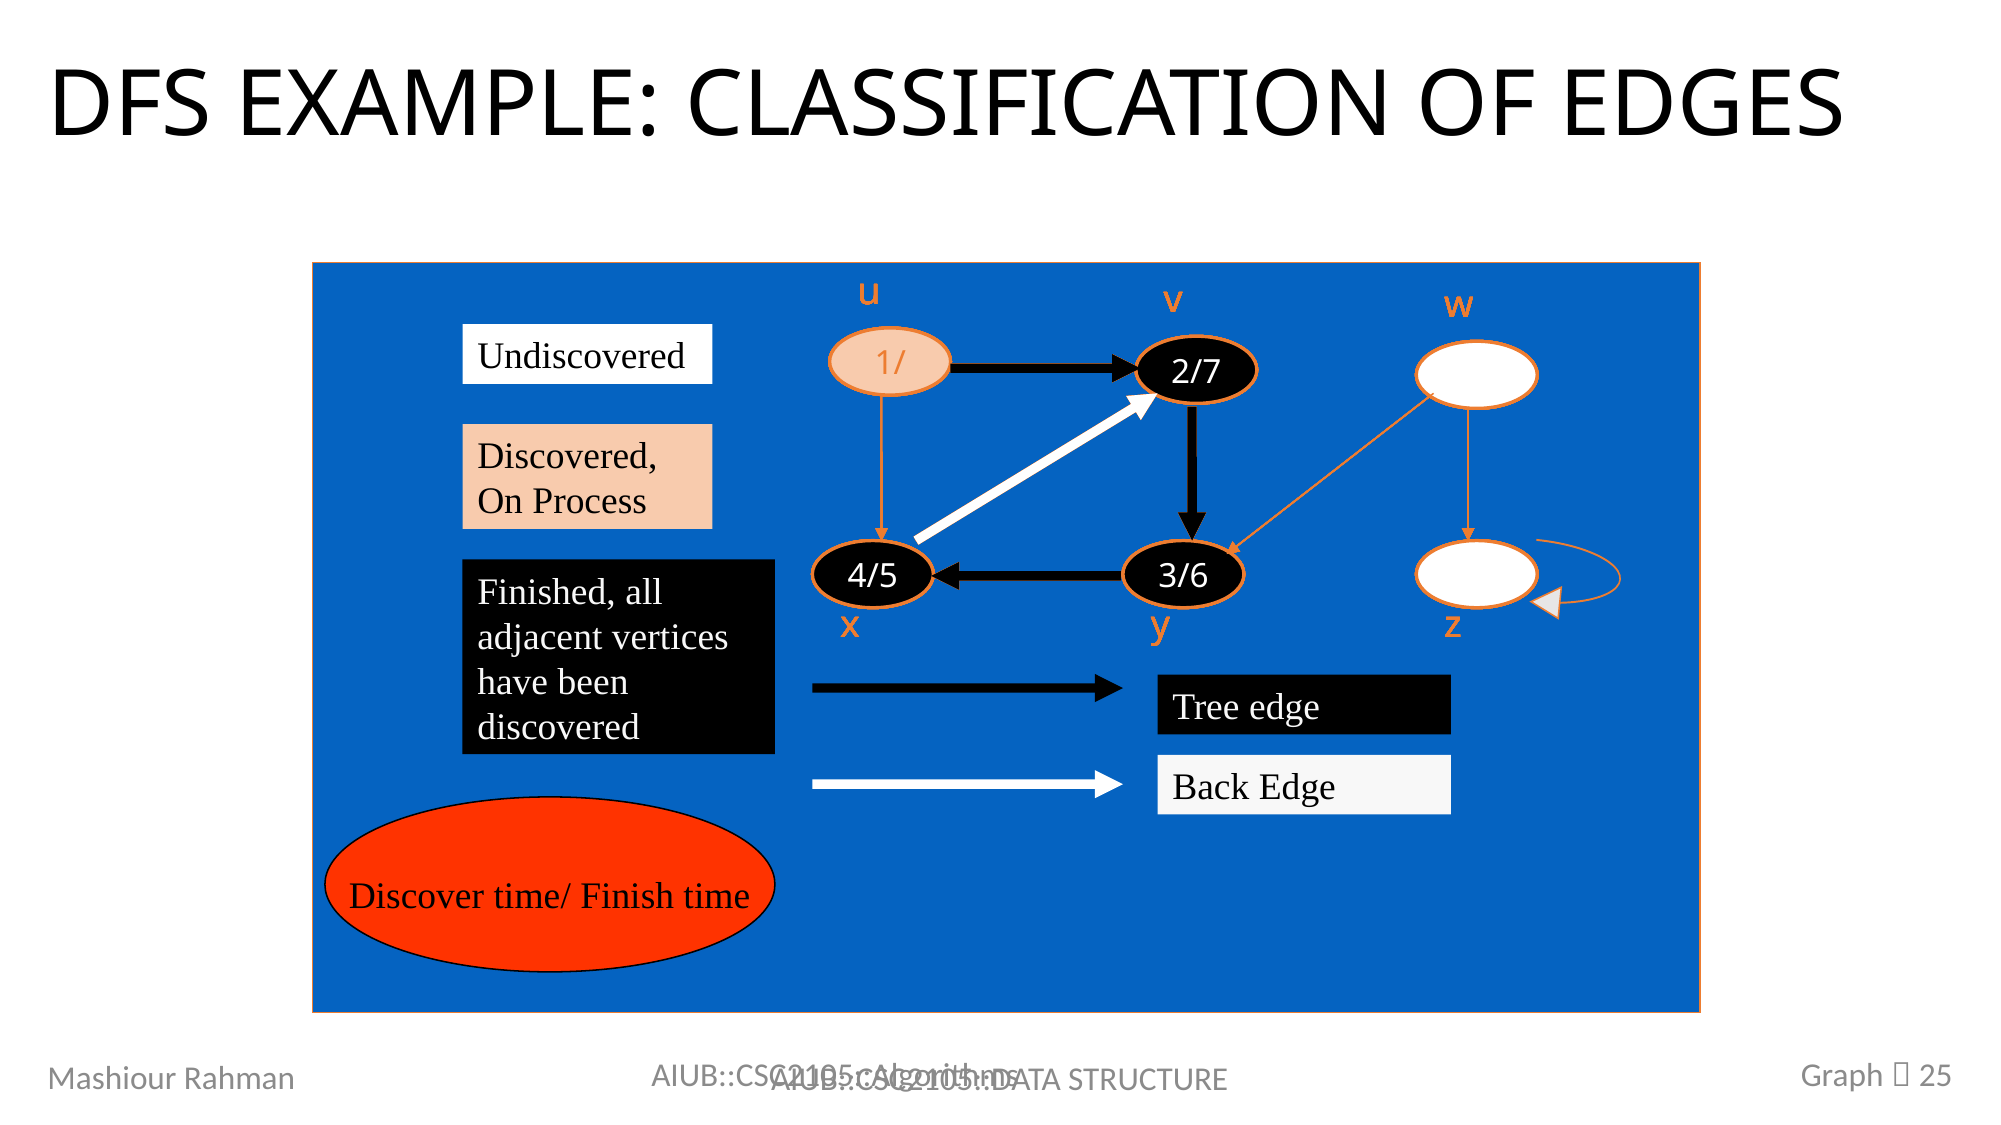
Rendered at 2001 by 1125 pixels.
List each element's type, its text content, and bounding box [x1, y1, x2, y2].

title DFS Example: Classification of Edges [32, 35, 1968, 176]
text_box Discover time/ Finish time [324, 796, 775, 972]
slide_number Graph  25 [1517, 1042, 1968, 1103]
text_box [1541, 540, 1621, 619]
text_box [312, 262, 1700, 1013]
text_box Undiscovered [462, 324, 713, 384]
slide_number Mashiour Rahman [32, 1046, 483, 1107]
text_box Discovered, On Process [462, 424, 713, 529]
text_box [812, 653, 1541, 815]
text_box Finished, all adjacent vertices have been discovered [462, 559, 775, 755]
text_box AIUB::CSC2105::Algorithms [583, 1042, 1088, 1103]
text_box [812, 259, 1541, 653]
footer AIUB::CSC2105::DATA STRUCTURE [662, 1047, 1338, 1108]
